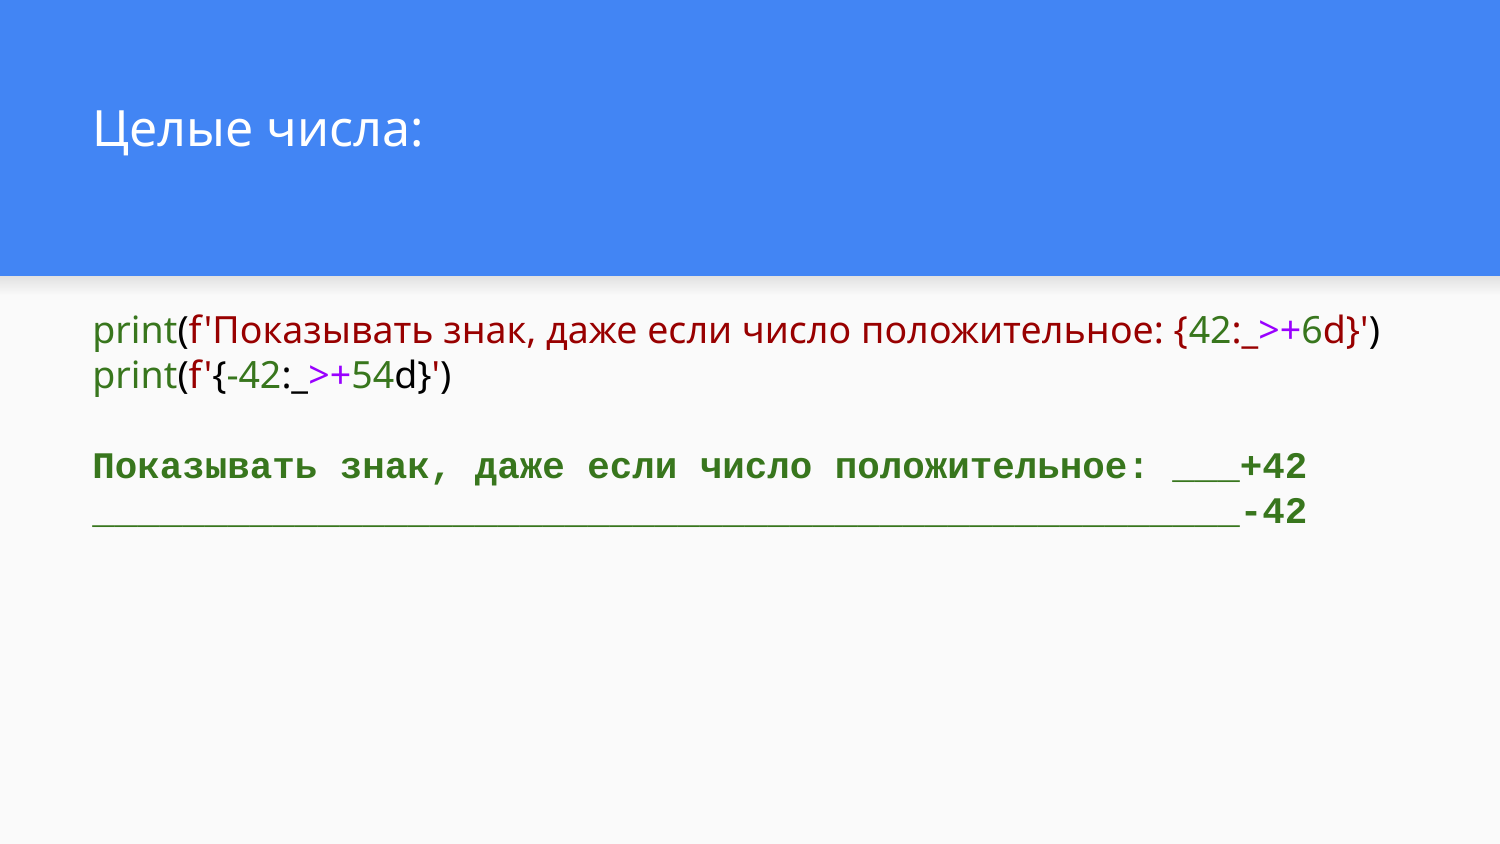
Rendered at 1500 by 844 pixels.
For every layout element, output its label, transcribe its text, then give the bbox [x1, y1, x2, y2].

title Целые числа: [77, 37, 1427, 172]
text_box print(f'Показывать знак, даже если число положительное: {42:_>+6d}') print(f'{-42:_>+54d}') Показывать знак, даже если число положительное: ___+42 ___________________________________________________-42 [77, 291, 1448, 807]
